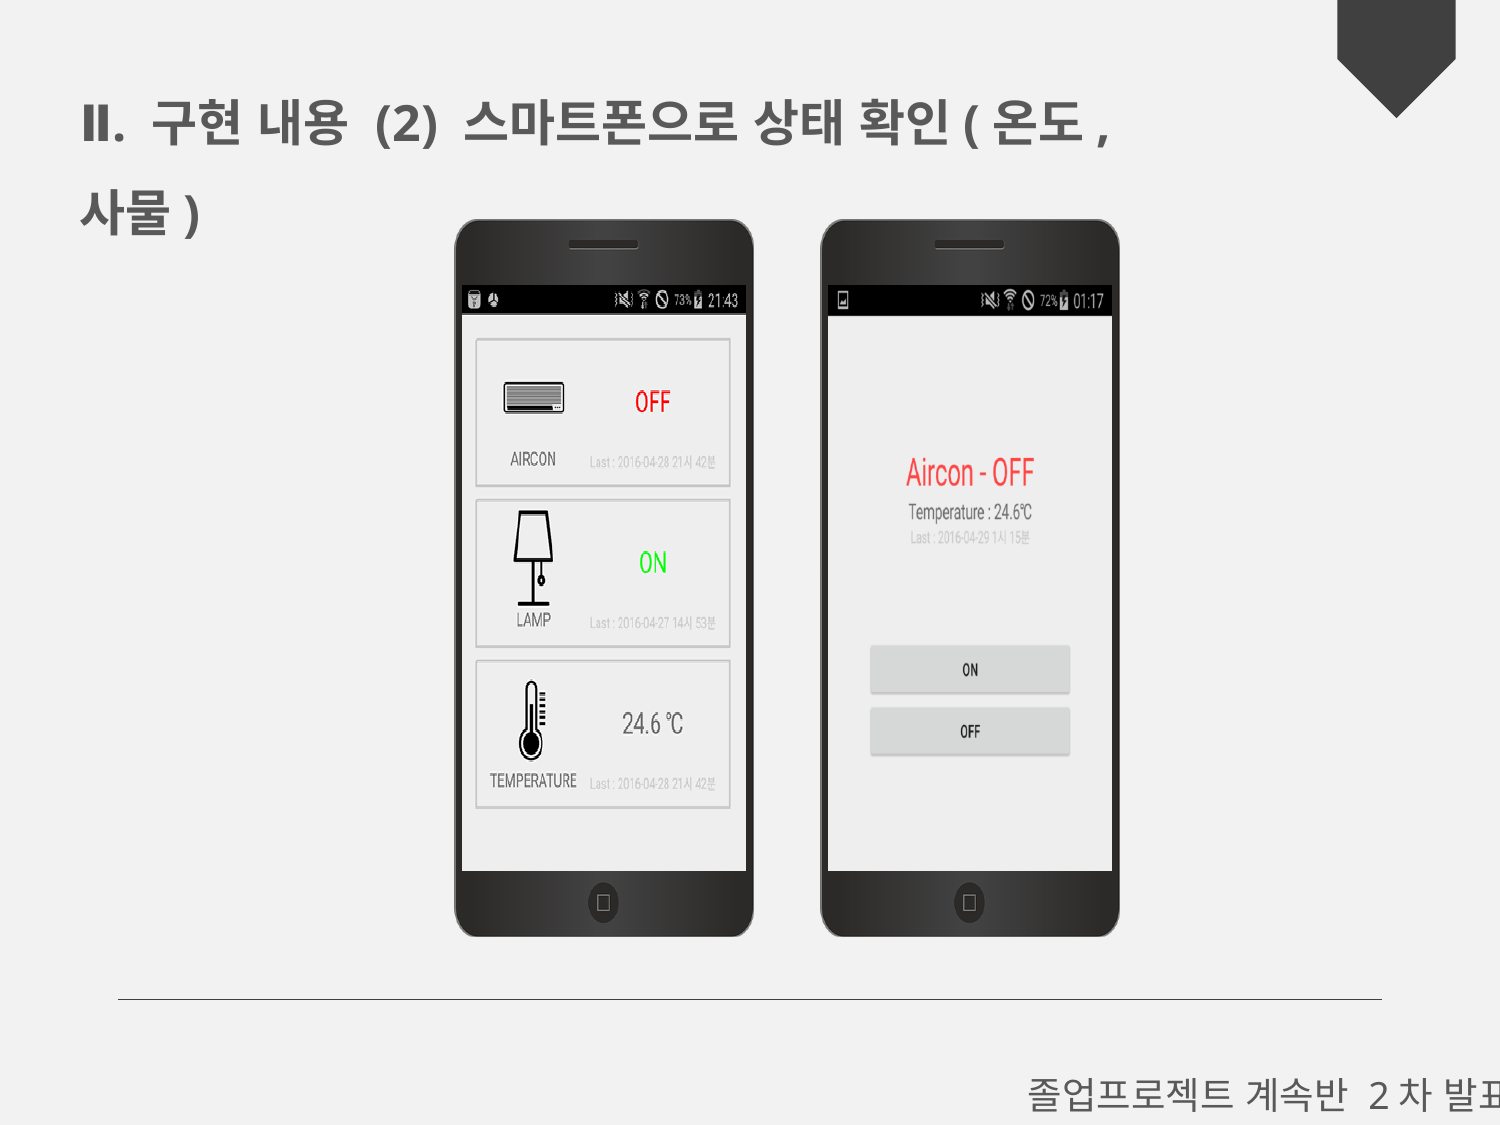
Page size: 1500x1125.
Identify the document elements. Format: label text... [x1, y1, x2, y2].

text_box 졸업프로젝트 계속반 2차 발표 [1013, 1064, 1500, 1125]
text_box Ⅱ. 구현 내용 (2) 스마트폰으로 상태 확인(온도, 사물) [64, 54, 1223, 340]
text_box [1335, 0, 1458, 121]
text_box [454, 219, 1120, 937]
